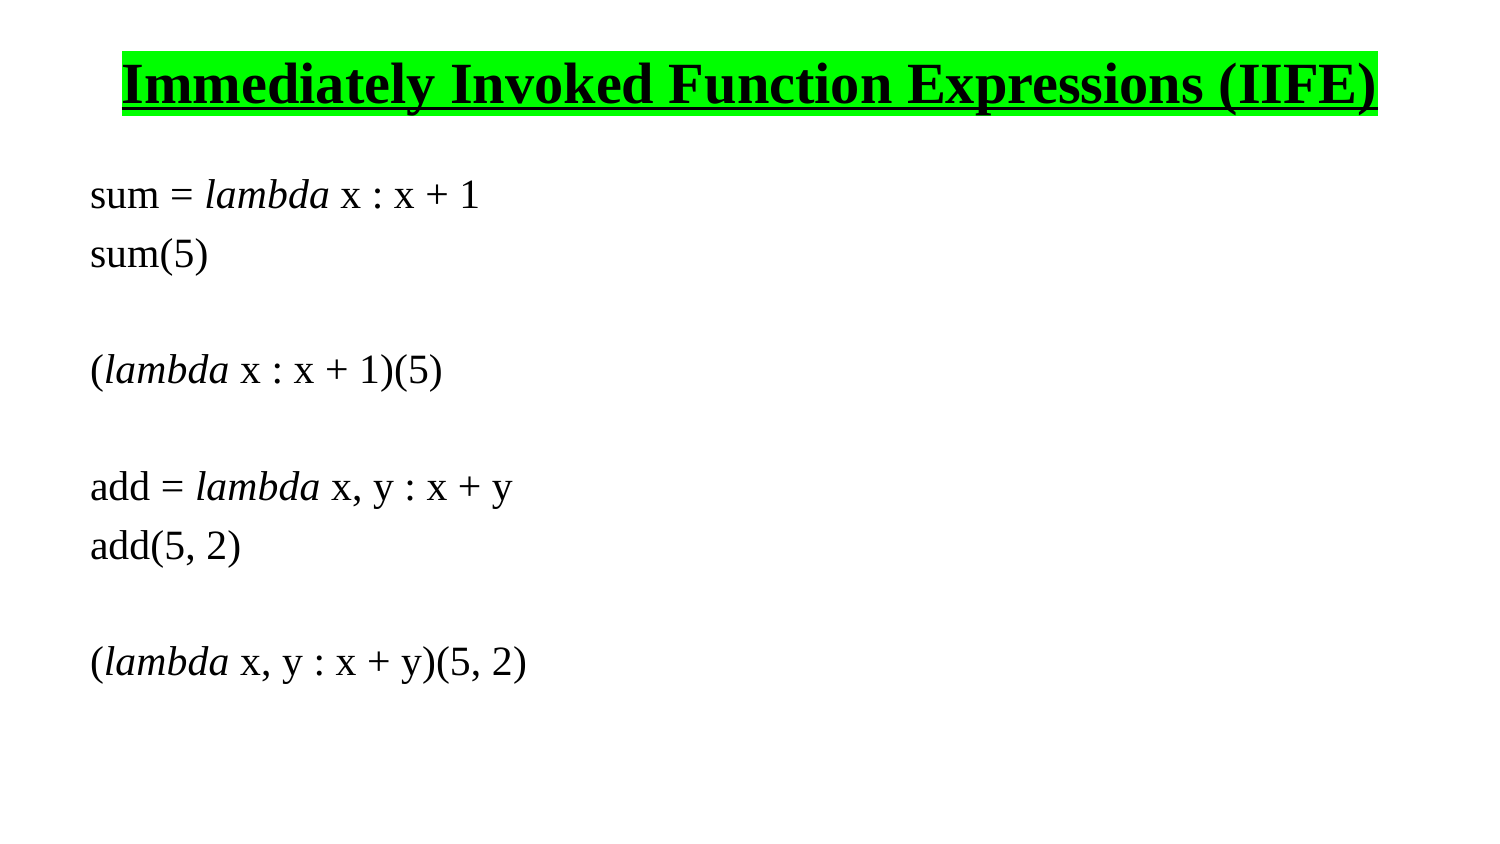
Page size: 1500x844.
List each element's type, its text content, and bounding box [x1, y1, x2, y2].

list sum = lambda x : x + 1 sum(5) (lambda x : x + 1)(5) add = lambda x, y : x + y add(5, 2) (lambda x, y : x + y)(5, 2) [75, 159, 1425, 772]
title Immediately Invoked Function Expressions (IIFE) [75, 9, 1425, 150]
